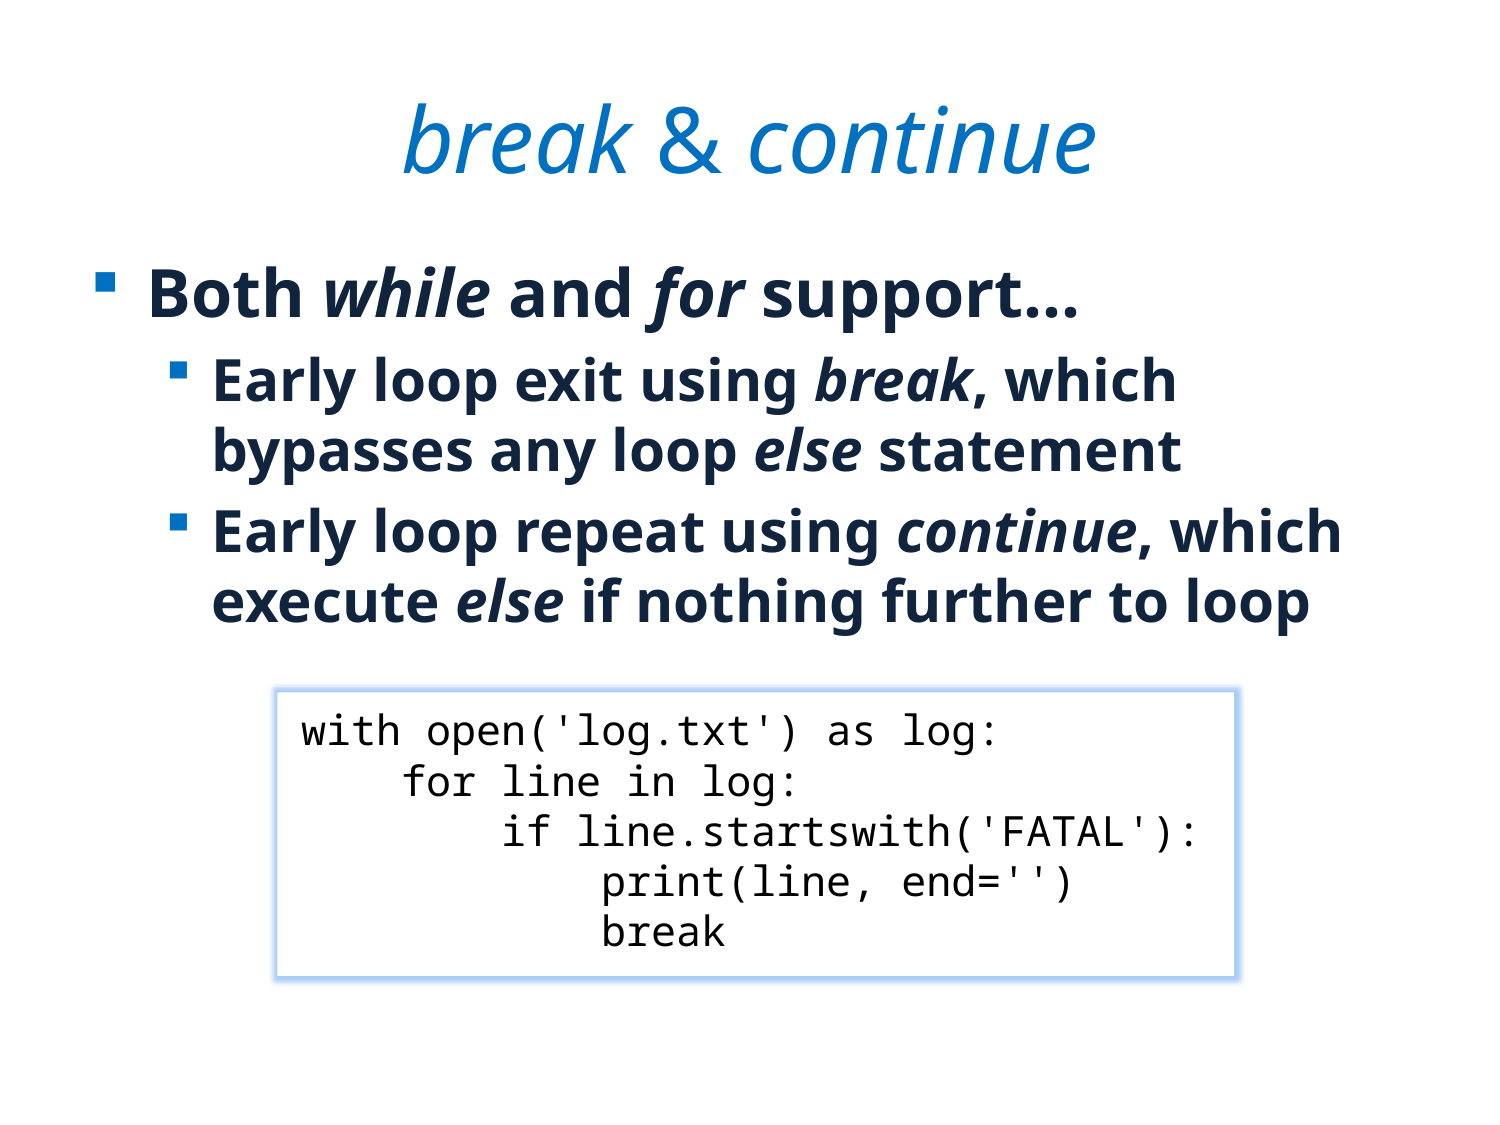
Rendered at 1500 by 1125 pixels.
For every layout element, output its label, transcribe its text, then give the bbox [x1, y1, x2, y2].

title break & continue [75, 42, 1425, 231]
text_box with open('log.txt') as log: for line in log: if line.startswith('FATAL'): print(line, end='') break [277, 692, 1235, 976]
list Both while and for support... Early loop exit using break, which bypasses any loop else statement Early loop repeat using continue, which execute else if nothing further to loop [75, 243, 1425, 986]
